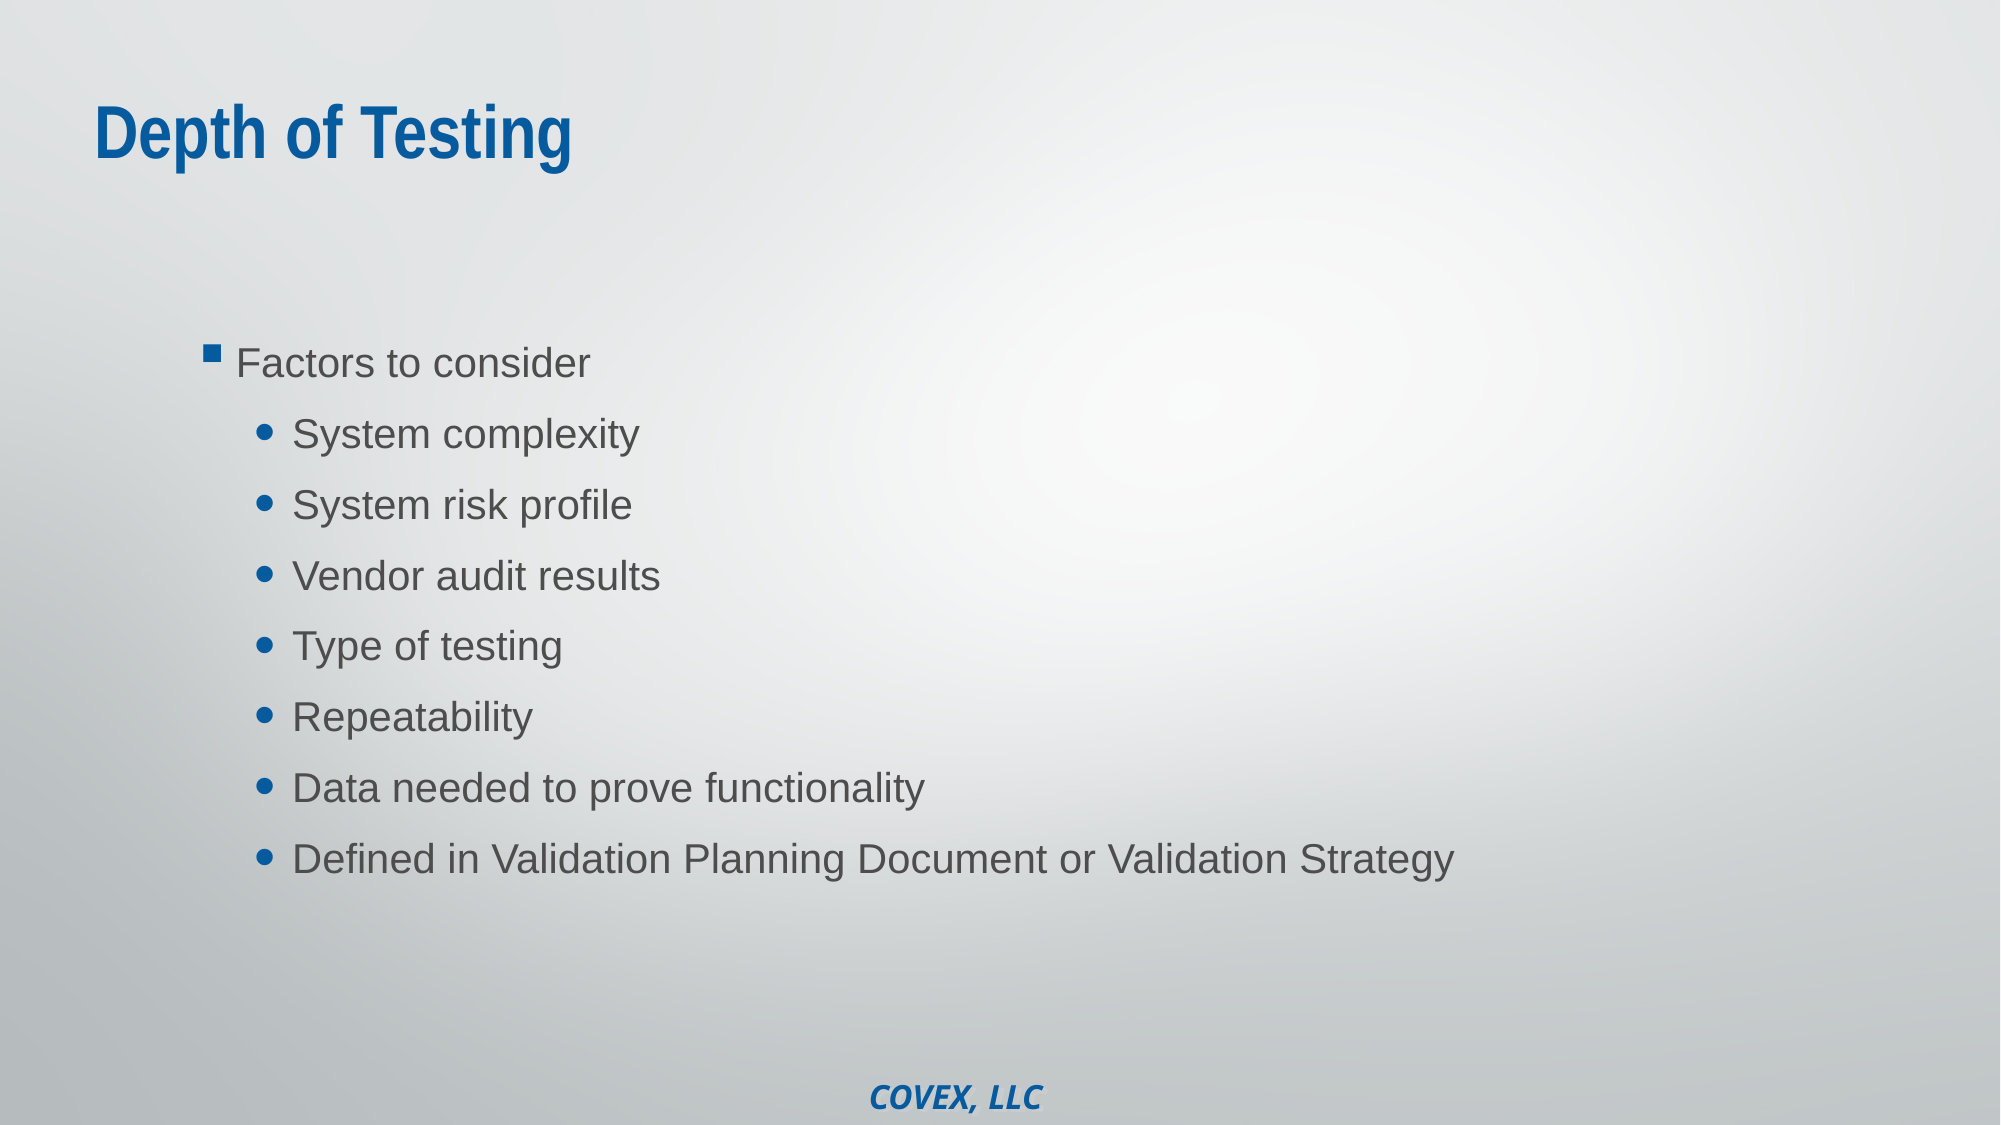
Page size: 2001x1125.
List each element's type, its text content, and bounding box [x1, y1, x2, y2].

title Depth of Testing [79, 34, 1900, 222]
list Factors to consider System complexity System risk profile Vendor audit results Type of testing Repeatability Data needed to prove functionality Defined in Validation Planning Document or Validation Strategy [183, 237, 1900, 980]
